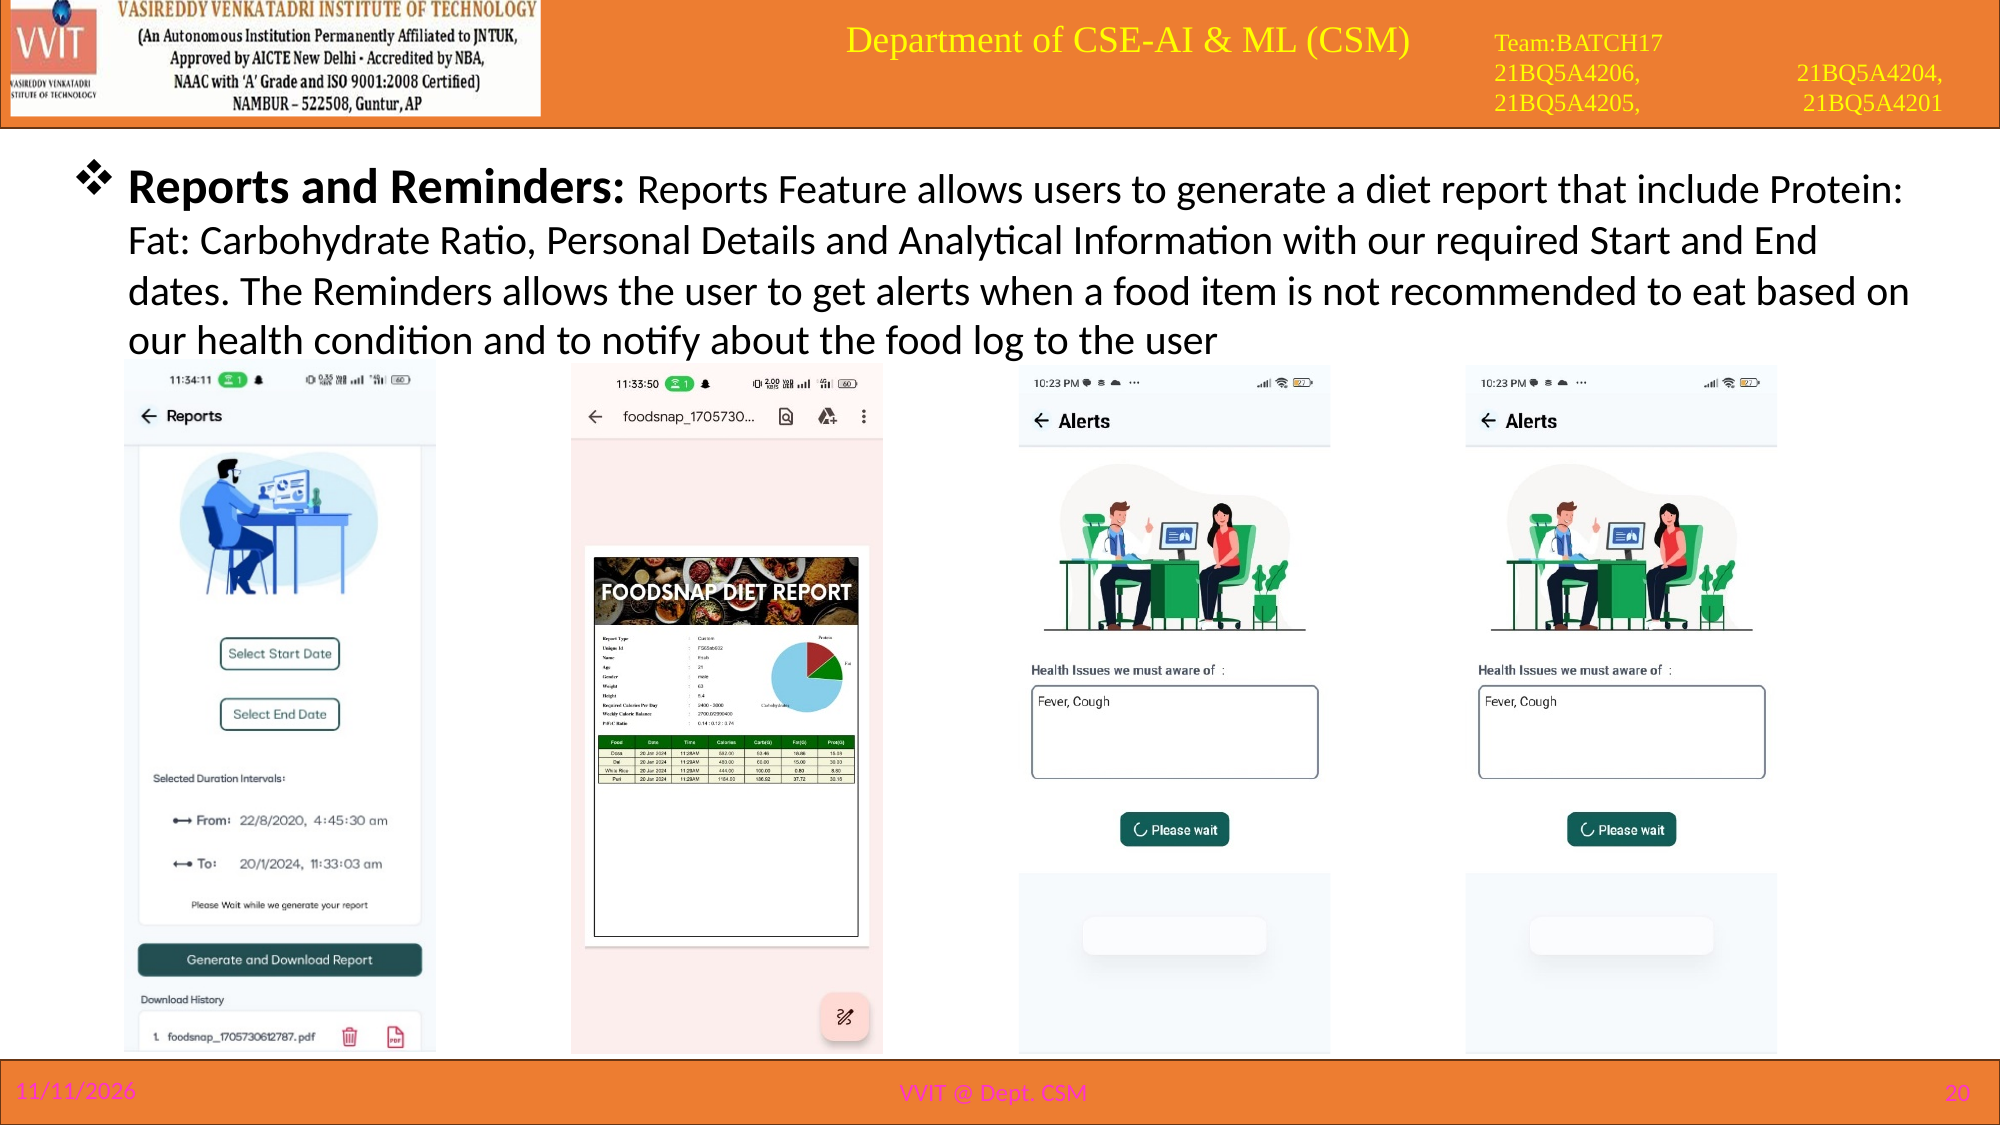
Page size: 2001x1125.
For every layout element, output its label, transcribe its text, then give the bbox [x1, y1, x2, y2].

footer VVIT @ Dept. CSM [656, 1061, 1331, 1122]
picture [124, 359, 436, 1052]
text_box Team:BATCH17 21BQ5A4206, 21BQ5A4204, 21BQ5A4205, 21BQ5A4201 [1479, 19, 1990, 124]
text_box [0, 1059, 2000, 1125]
picture [1465, 362, 1778, 1054]
picture [1018, 362, 1331, 1054]
slide_number 20 [1884, 1062, 1986, 1120]
picture [10, 0, 541, 117]
text_box Reports and Reminders: Reports Feature allows users to generate a diet report that include Protein: Fat: Carbohydrate Ratio, Personal Details and Analytical Information with our required Start and End dates. The Reminders allows the user to get alerts when a food item is not recommended to eat based on our health condition and to notify about the food log to the user [57, 145, 1931, 371]
text_box Department of CSE-AI & ML (CSM) [0, 0, 2000, 129]
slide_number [0, 1059, 164, 1120]
picture [571, 363, 883, 1054]
